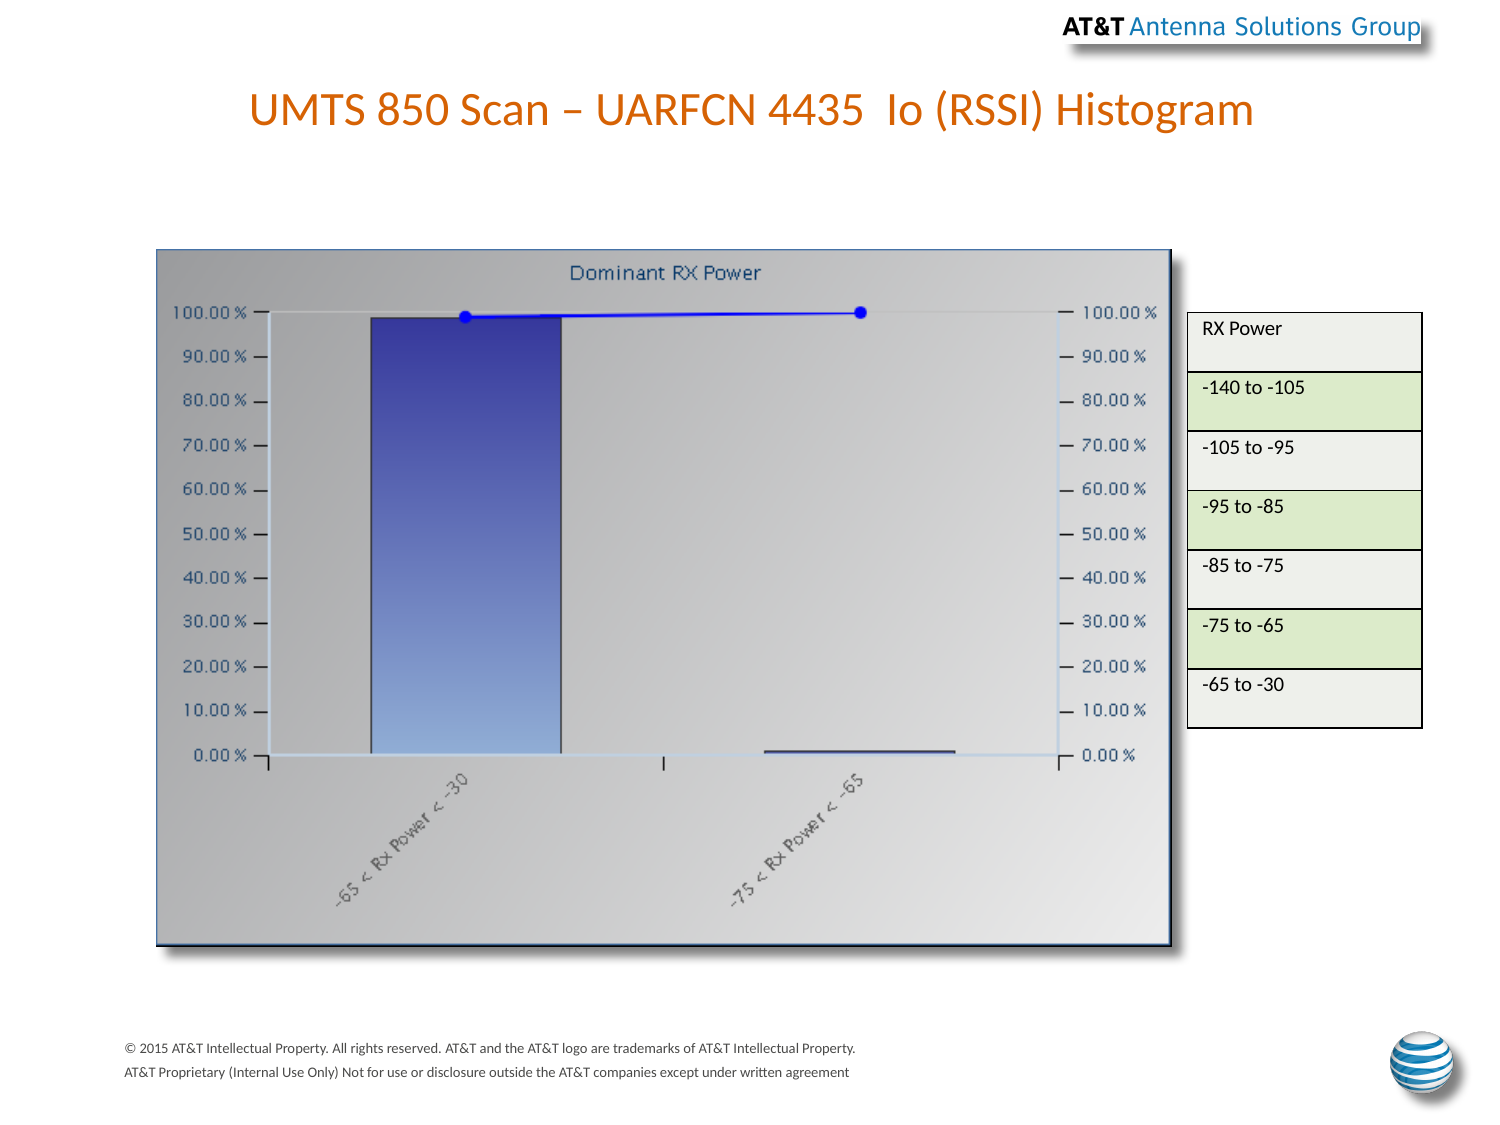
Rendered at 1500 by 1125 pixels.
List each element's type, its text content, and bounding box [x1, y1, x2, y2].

table_cell -85 to -75 [1188, 551, 1421, 608]
table_cell -95 to -85 [1188, 491, 1421, 549]
table_cell -140 to -105 [1188, 373, 1421, 430]
picture [1062, 15, 1421, 44]
table_cell -65 to -30 [1188, 670, 1421, 727]
text_box © 2015 AT&T Intellectual Property. All rights reserved. AT&T and the AT&T logo are trademarks of AT&T Intellectual Property. [109, 1031, 1204, 1054]
picture [1390, 1030, 1454, 1094]
text_box UMTS 850 Scan – UARFCN 4435 Io (RSSI) Histogram [31, 70, 1485, 143]
picture [155, 249, 1173, 947]
table_cell -75 to -65 [1188, 610, 1421, 668]
table_cell -105 to -95 [1188, 432, 1421, 490]
table_header RX Power [1188, 313, 1421, 371]
text_box AT&T Proprietary (Internal Use Only) Not for use or disclosure outside the AT&T companies except under written agreement [109, 1054, 1204, 1088]
